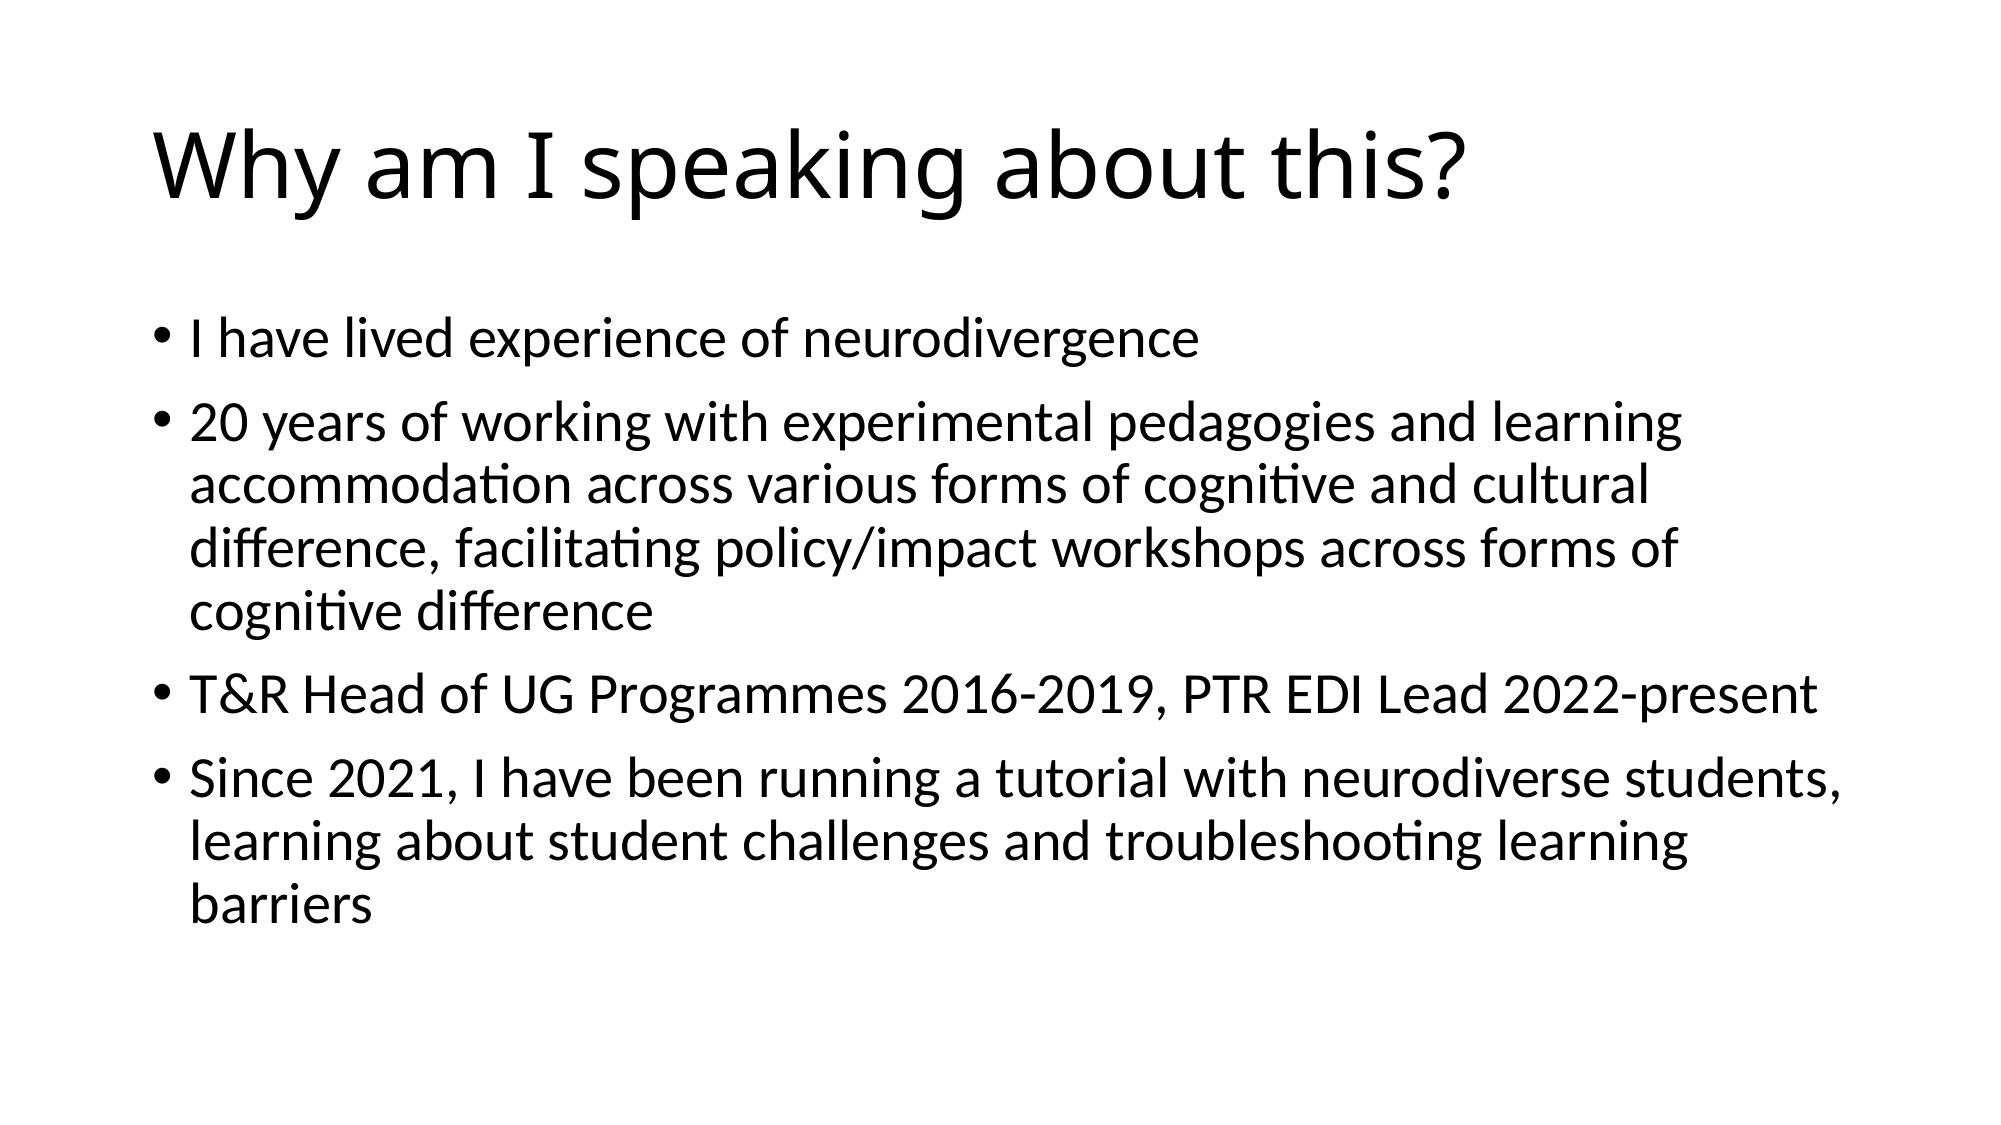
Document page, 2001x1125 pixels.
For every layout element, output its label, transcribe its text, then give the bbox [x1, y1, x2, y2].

list I have lived experience of neurodivergence 20 years of working with experimental pedagogies and learning accommodation across various forms of cognitive and cultural difference, facilitating policy/impact workshops across forms of cognitive difference T&R Head of UG Programmes 2016-2019, PTR EDI Lead 2022-present Since 2021, I have been running a tutorial with neurodiverse students, learning about student challenges and troubleshooting learning barriers [137, 299, 1863, 1014]
title Why am I speaking about this? [137, 59, 1863, 278]
